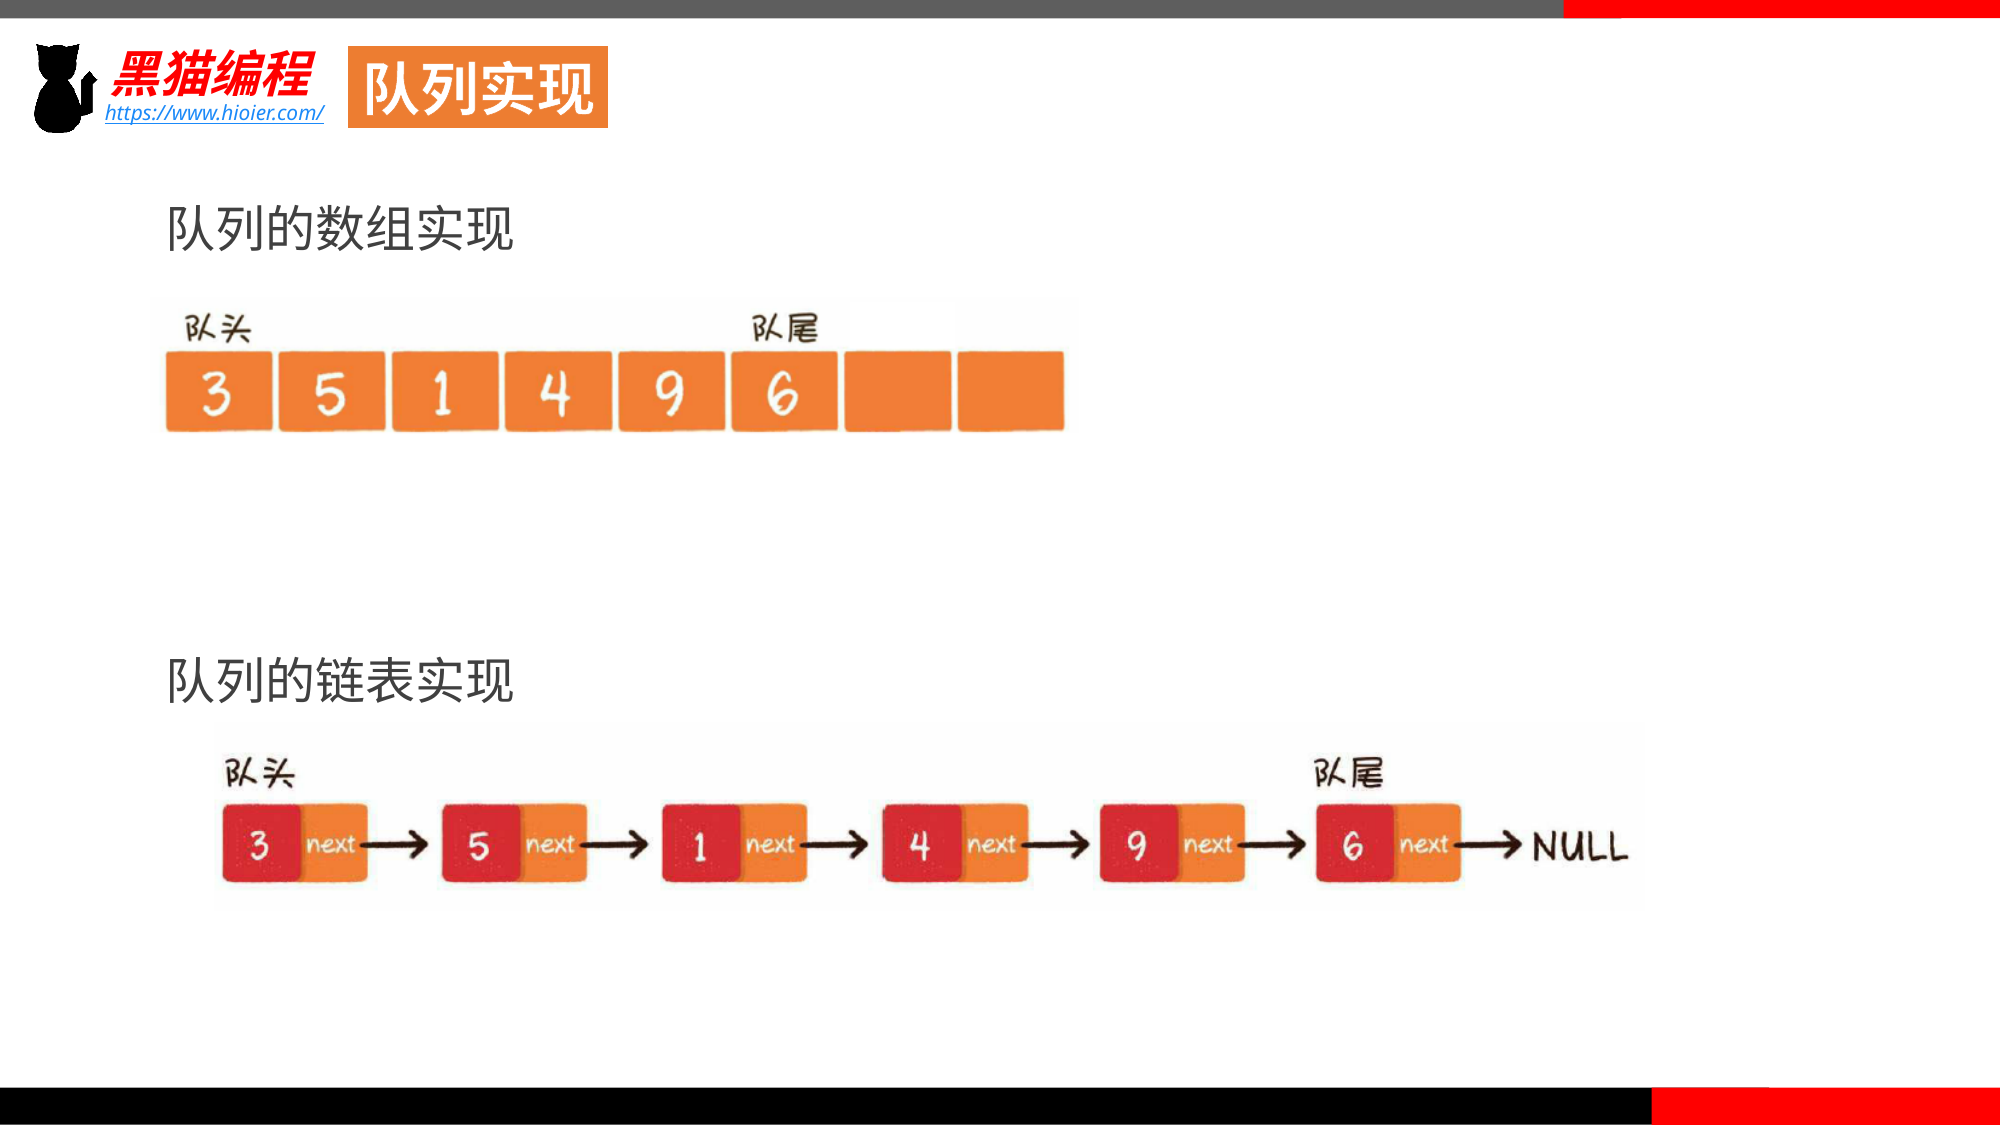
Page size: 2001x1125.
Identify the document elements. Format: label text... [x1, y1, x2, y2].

text_box 队列实现 [345, 43, 612, 131]
text_box 队列的链表实现 [151, 642, 1152, 718]
picture [133, 287, 1116, 463]
text_box 队列的数组实现 [151, 189, 1152, 265]
picture [176, 717, 1661, 926]
picture [21, 44, 110, 133]
